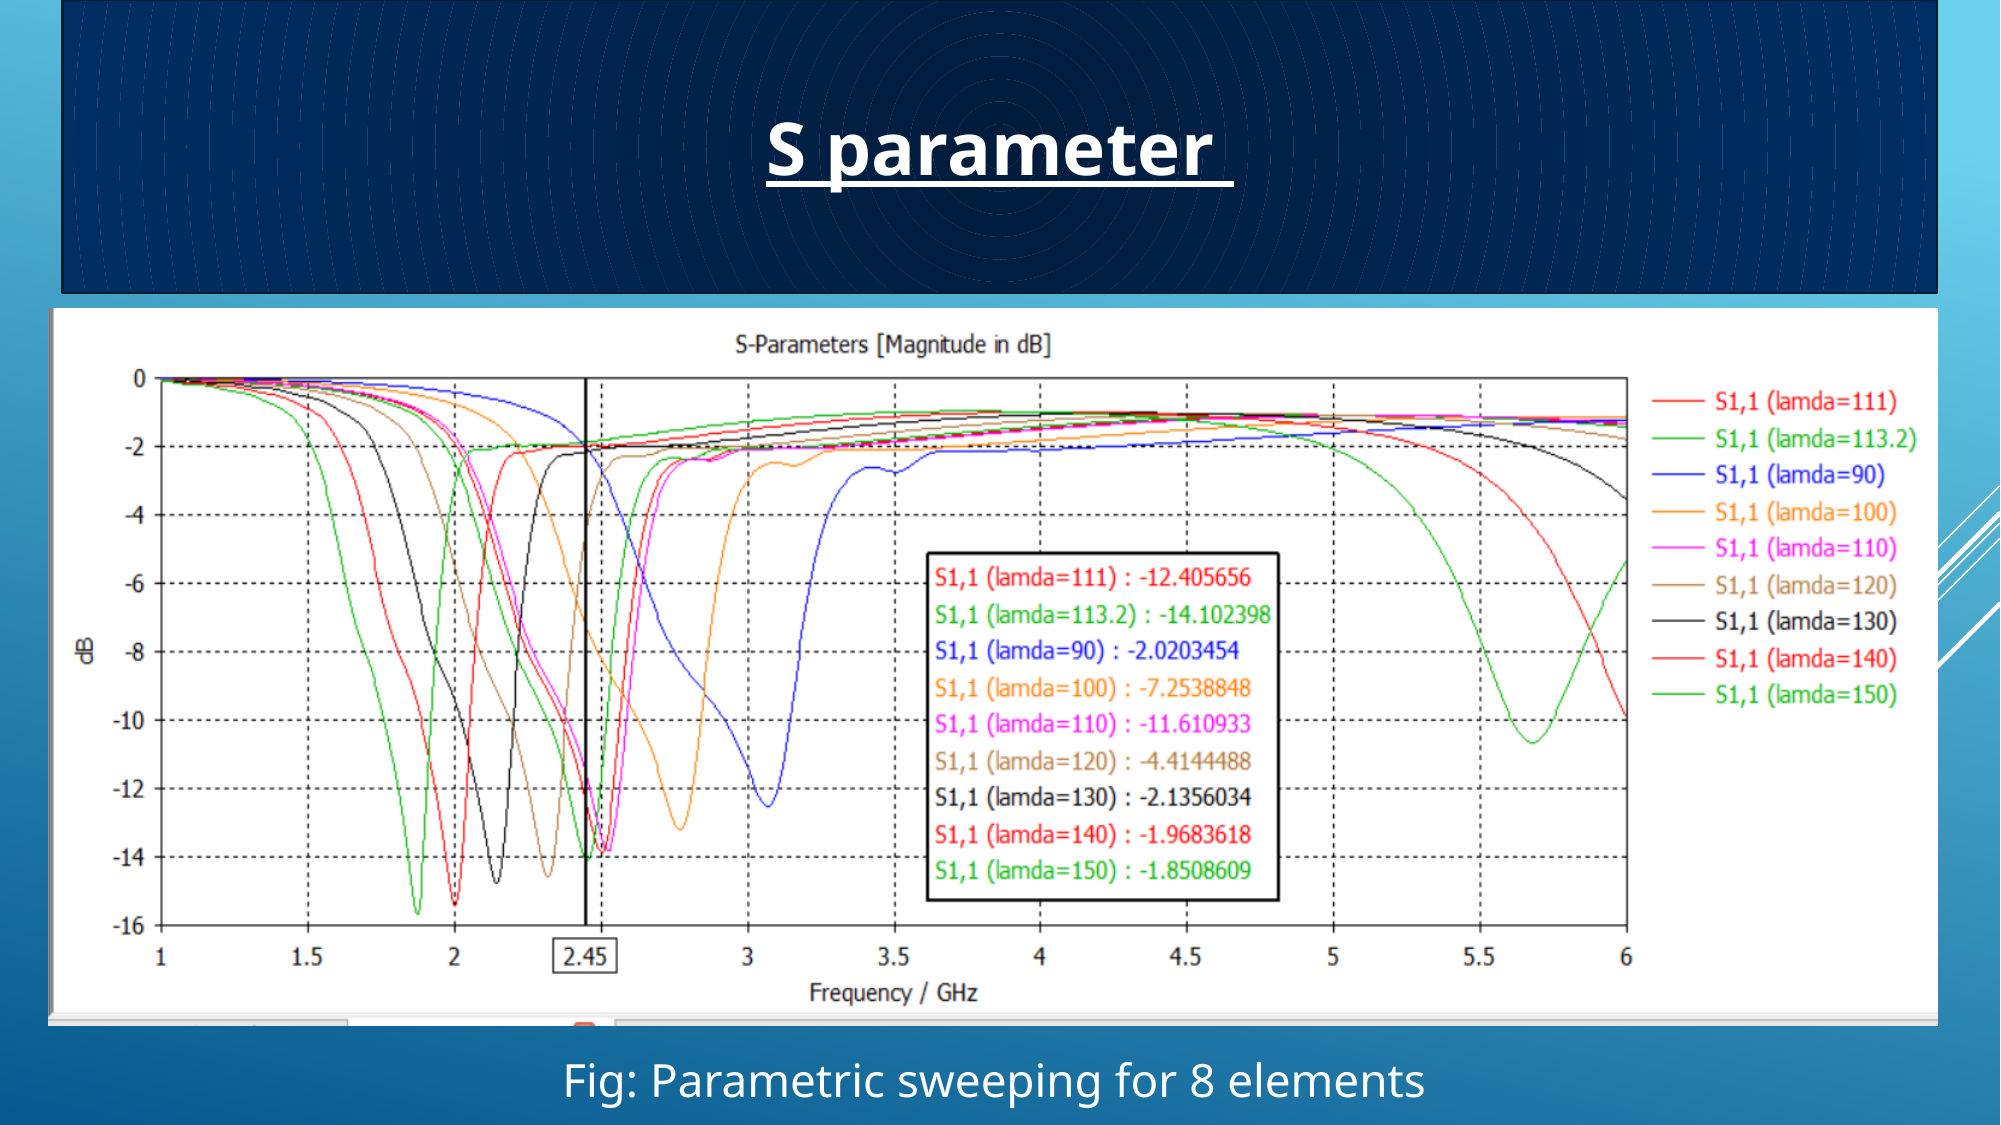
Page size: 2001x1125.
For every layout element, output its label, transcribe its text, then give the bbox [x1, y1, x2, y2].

text_box S parameter [61, 0, 1938, 294]
text_box Fig: Parametric sweeping for 8 elements [547, 1044, 1783, 1114]
picture [48, 308, 1938, 1026]
